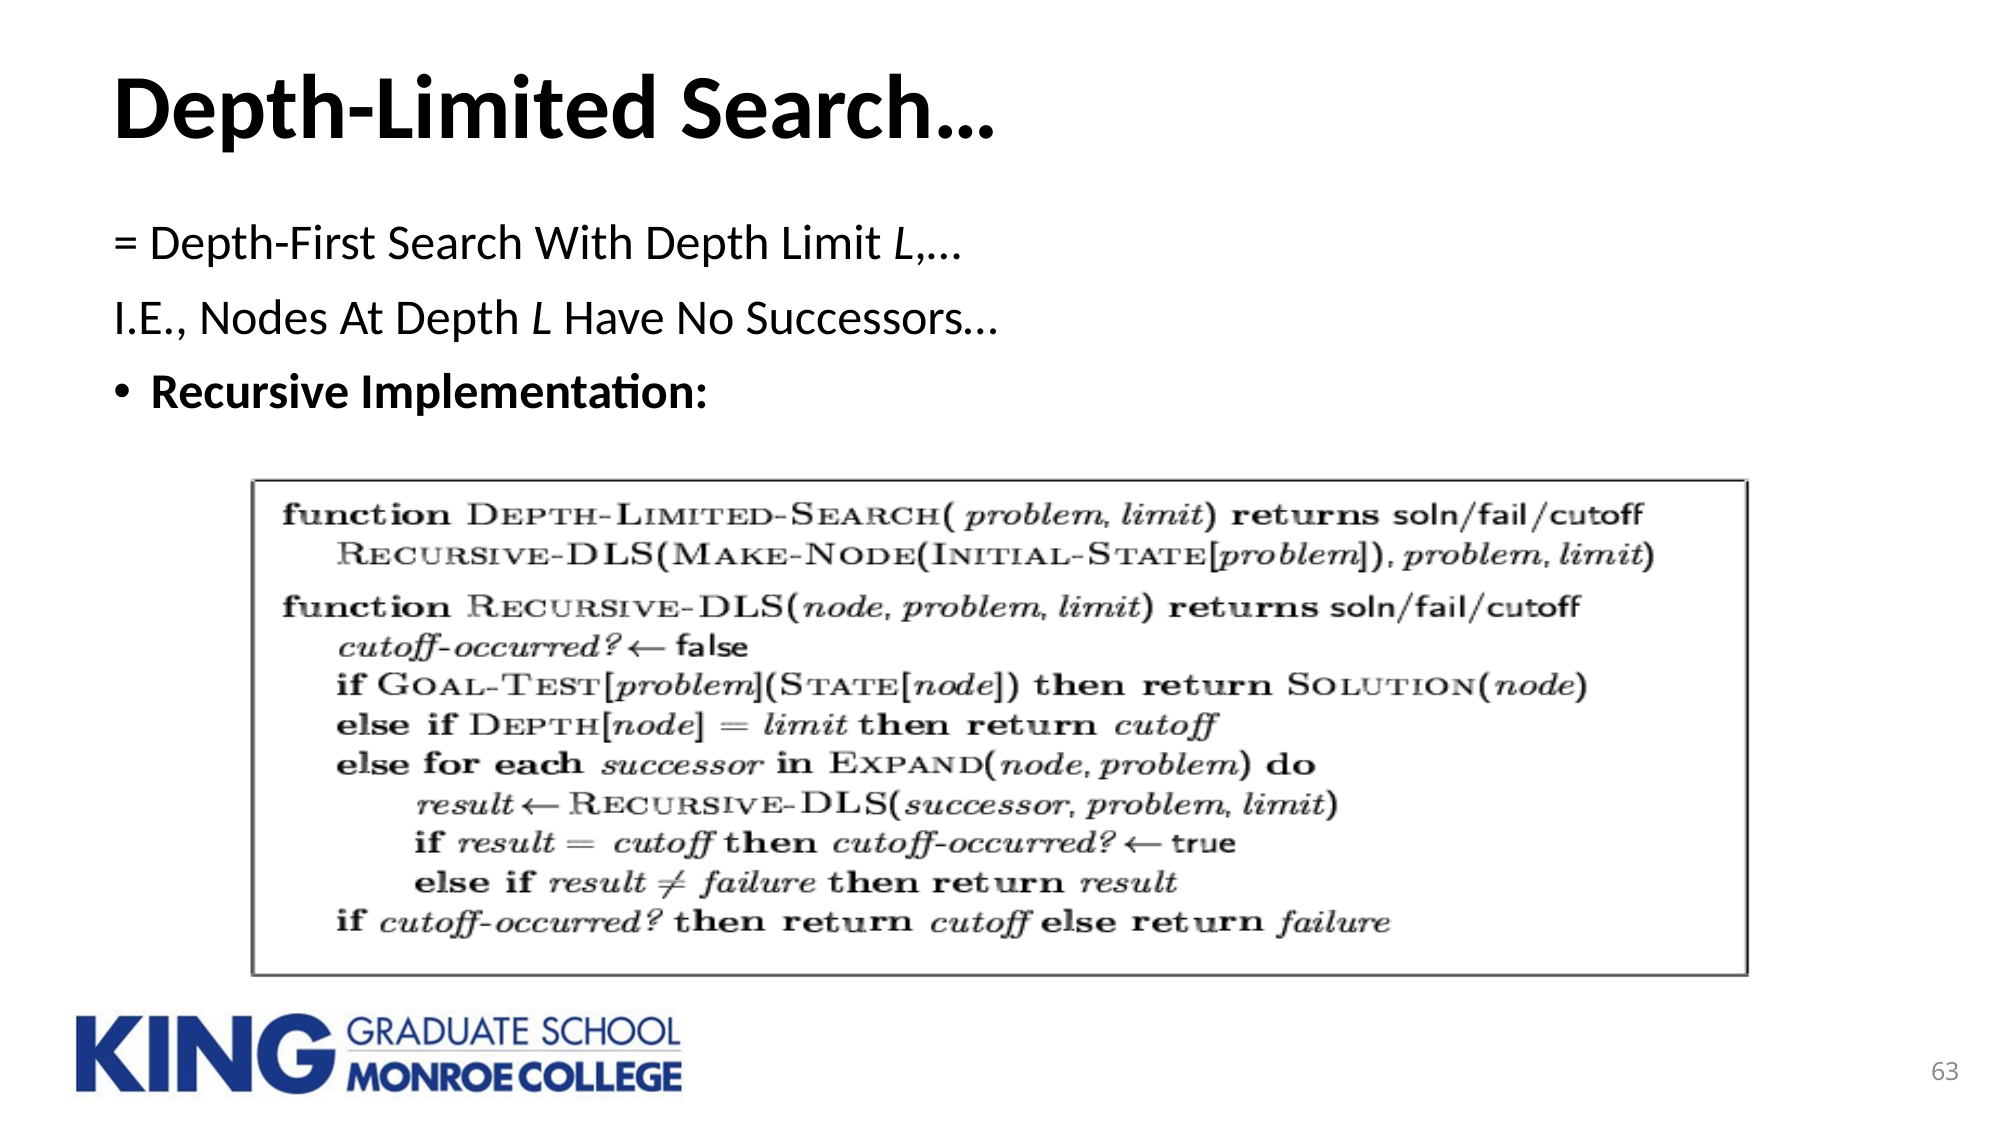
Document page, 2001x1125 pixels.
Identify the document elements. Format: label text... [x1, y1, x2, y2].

slide_number 63 [1901, 1042, 1975, 1103]
picture [237, 466, 1765, 989]
picture [54, 1004, 709, 1103]
list = Depth-First Search With Depth Limit L,… I.E., Nodes At Depth L Have No Successors… Recursive Implementation: [98, 208, 1902, 467]
title Depth-Limited Search… [98, 32, 1902, 185]
